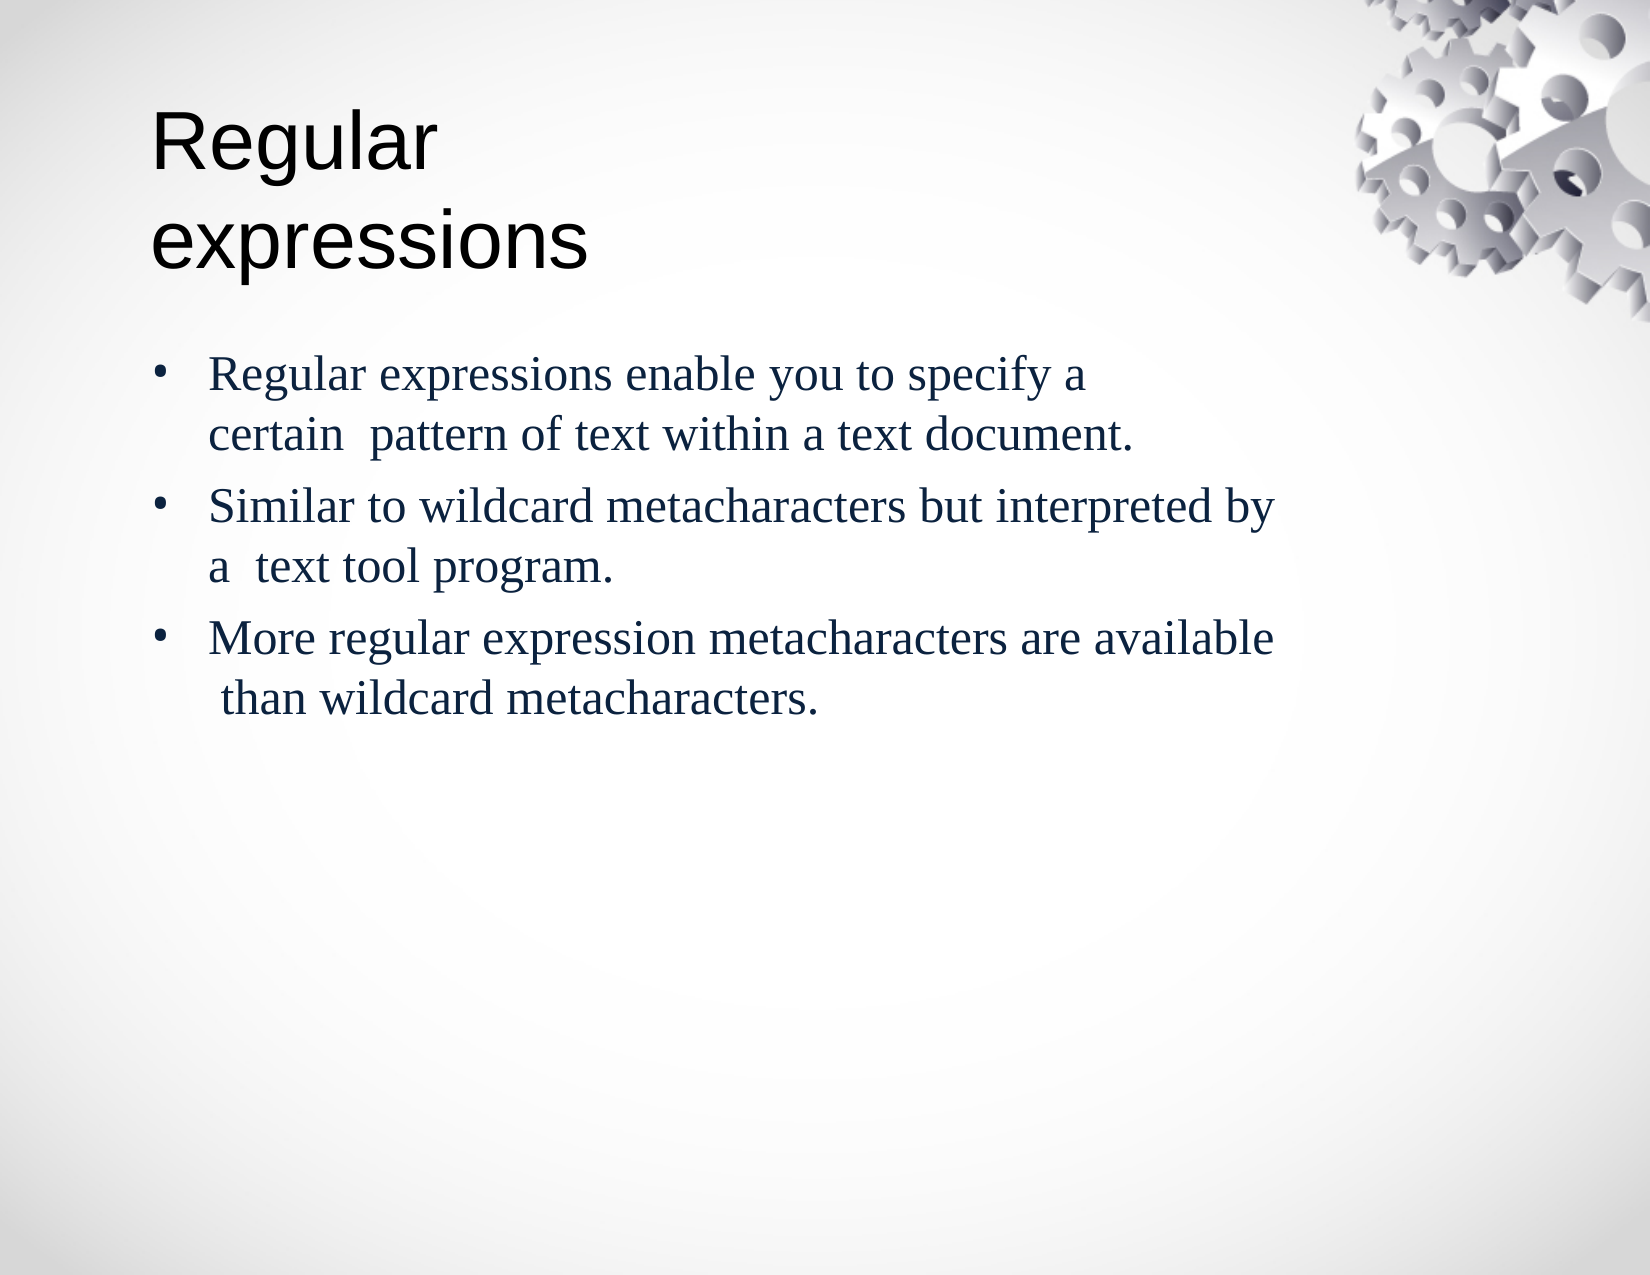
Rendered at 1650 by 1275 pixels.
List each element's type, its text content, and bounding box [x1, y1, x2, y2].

picture [0, 0, 1650, 1275]
title Regular expressions [147, 77, 759, 293]
text_box Regular expressions enable you to specify a certain pattern of text within a text document. Similar to wildcard metacharacters but interpreted by a text tool program. More regular expression metacharacters are available than wildcard metacharacters. [149, 338, 1310, 725]
